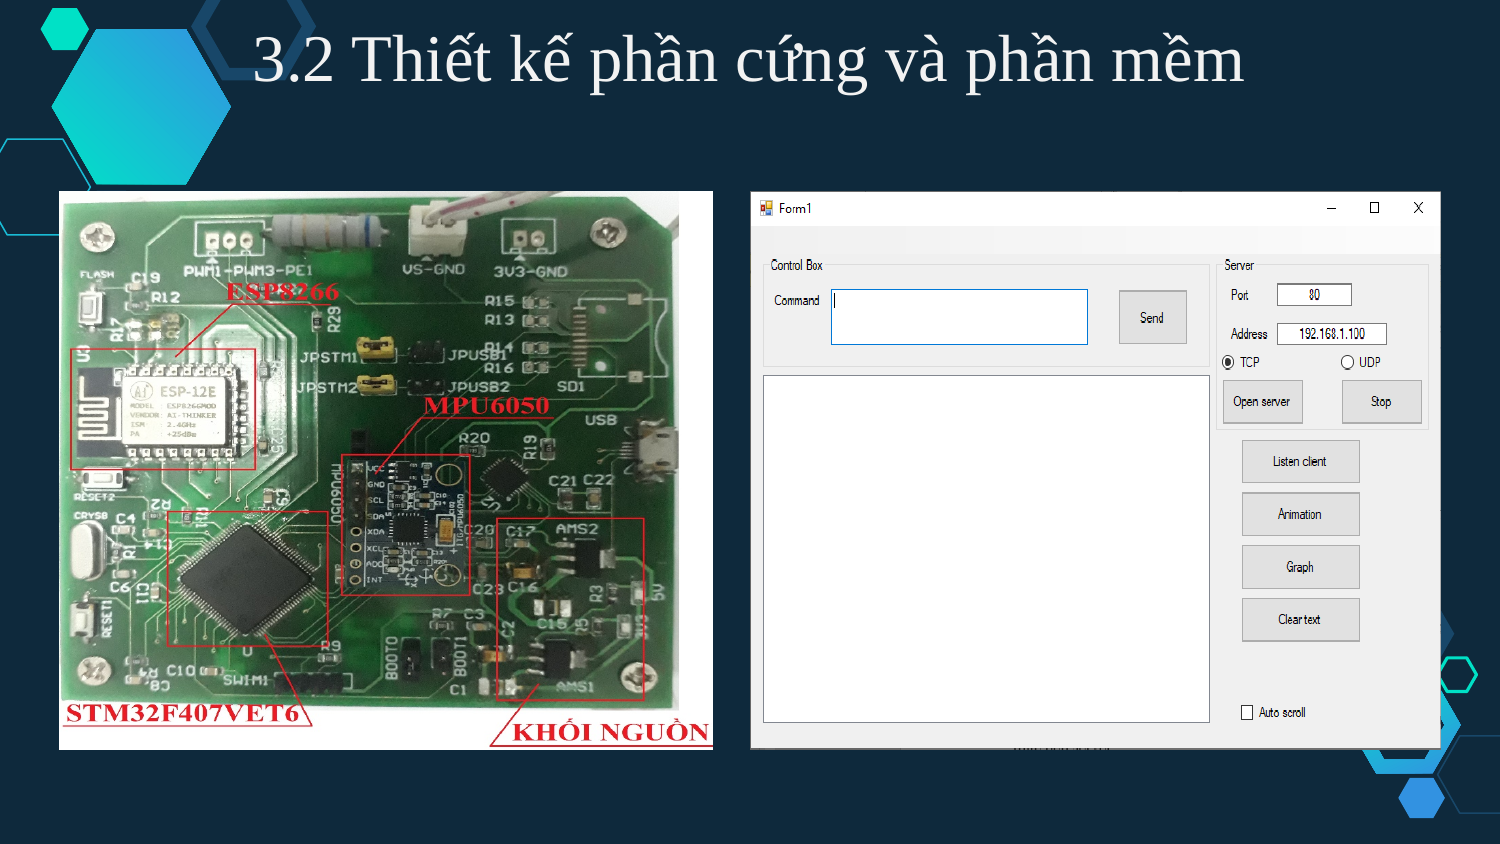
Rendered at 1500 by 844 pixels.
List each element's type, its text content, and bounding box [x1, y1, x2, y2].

picture [749, 191, 1441, 751]
list 3.2 Thiết kế phần cứng và phần mềm [0, 0, 1500, 135]
picture [58, 191, 713, 751]
